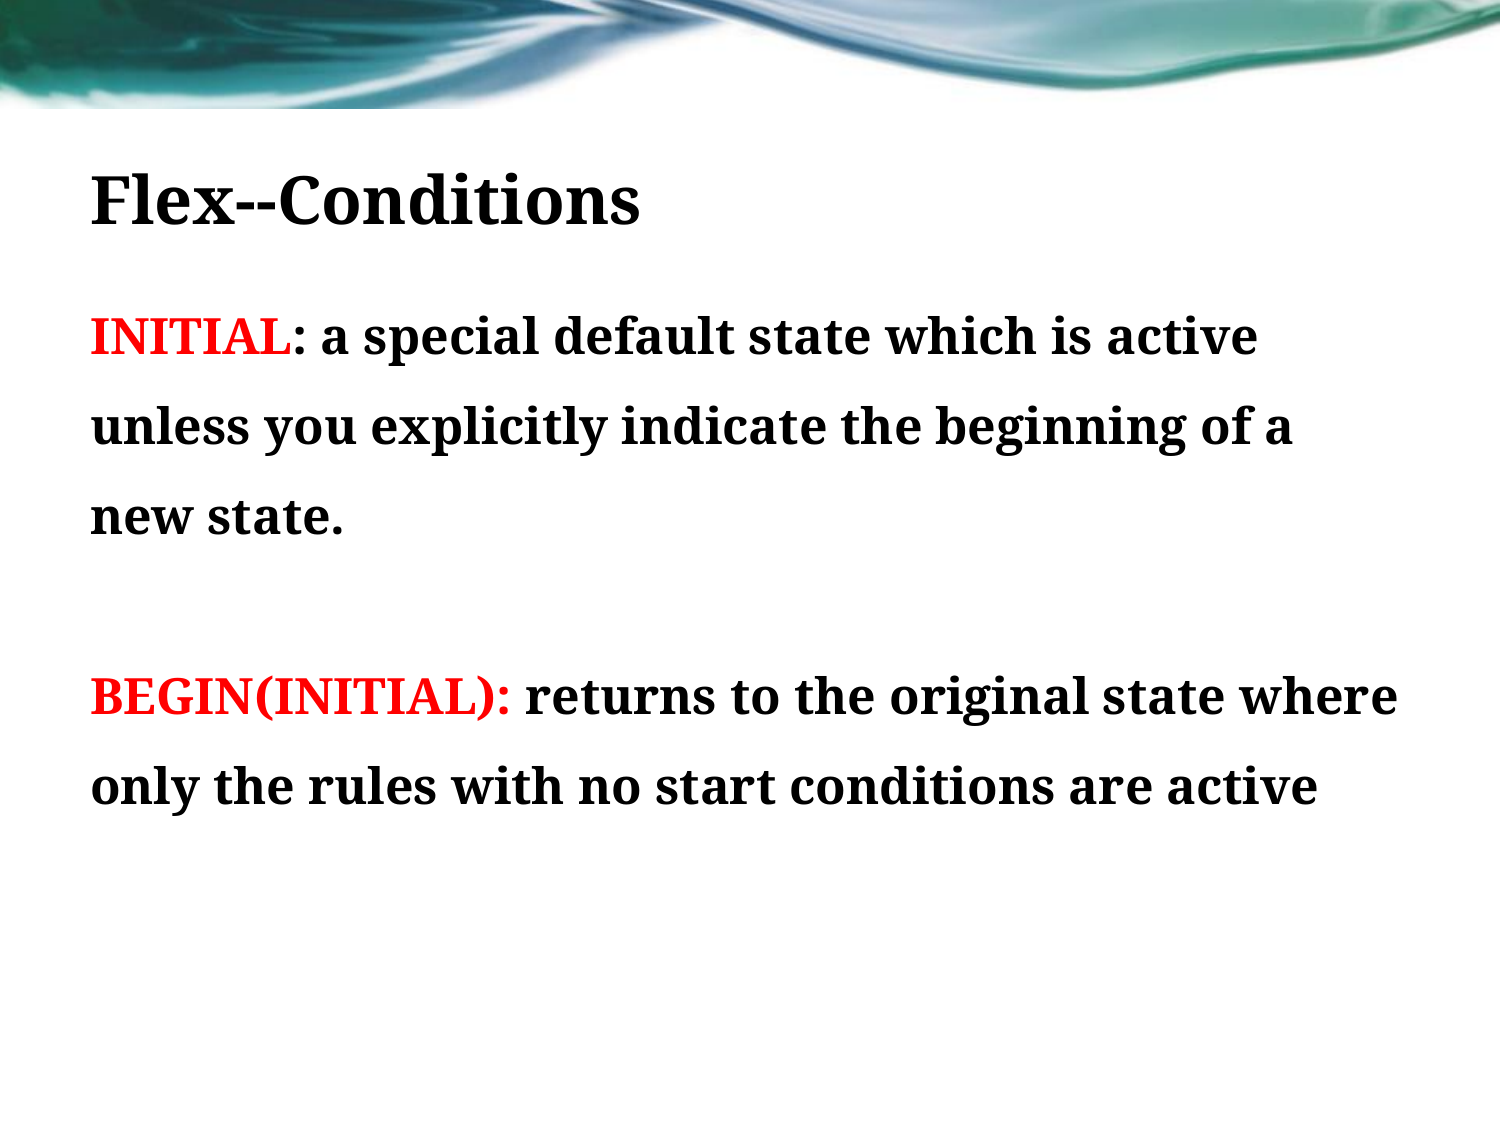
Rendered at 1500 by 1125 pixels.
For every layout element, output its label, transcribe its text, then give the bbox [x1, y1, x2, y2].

list INITIAL: a special default state which is active unless you explicitly indicate the beginning of a new state. BEGIN(INITIAL): returns to the original state where only the rules with no start conditions are active [75, 267, 1425, 1106]
title Flex--Conditions [75, 149, 1425, 267]
picture [0, 0, 1500, 109]
